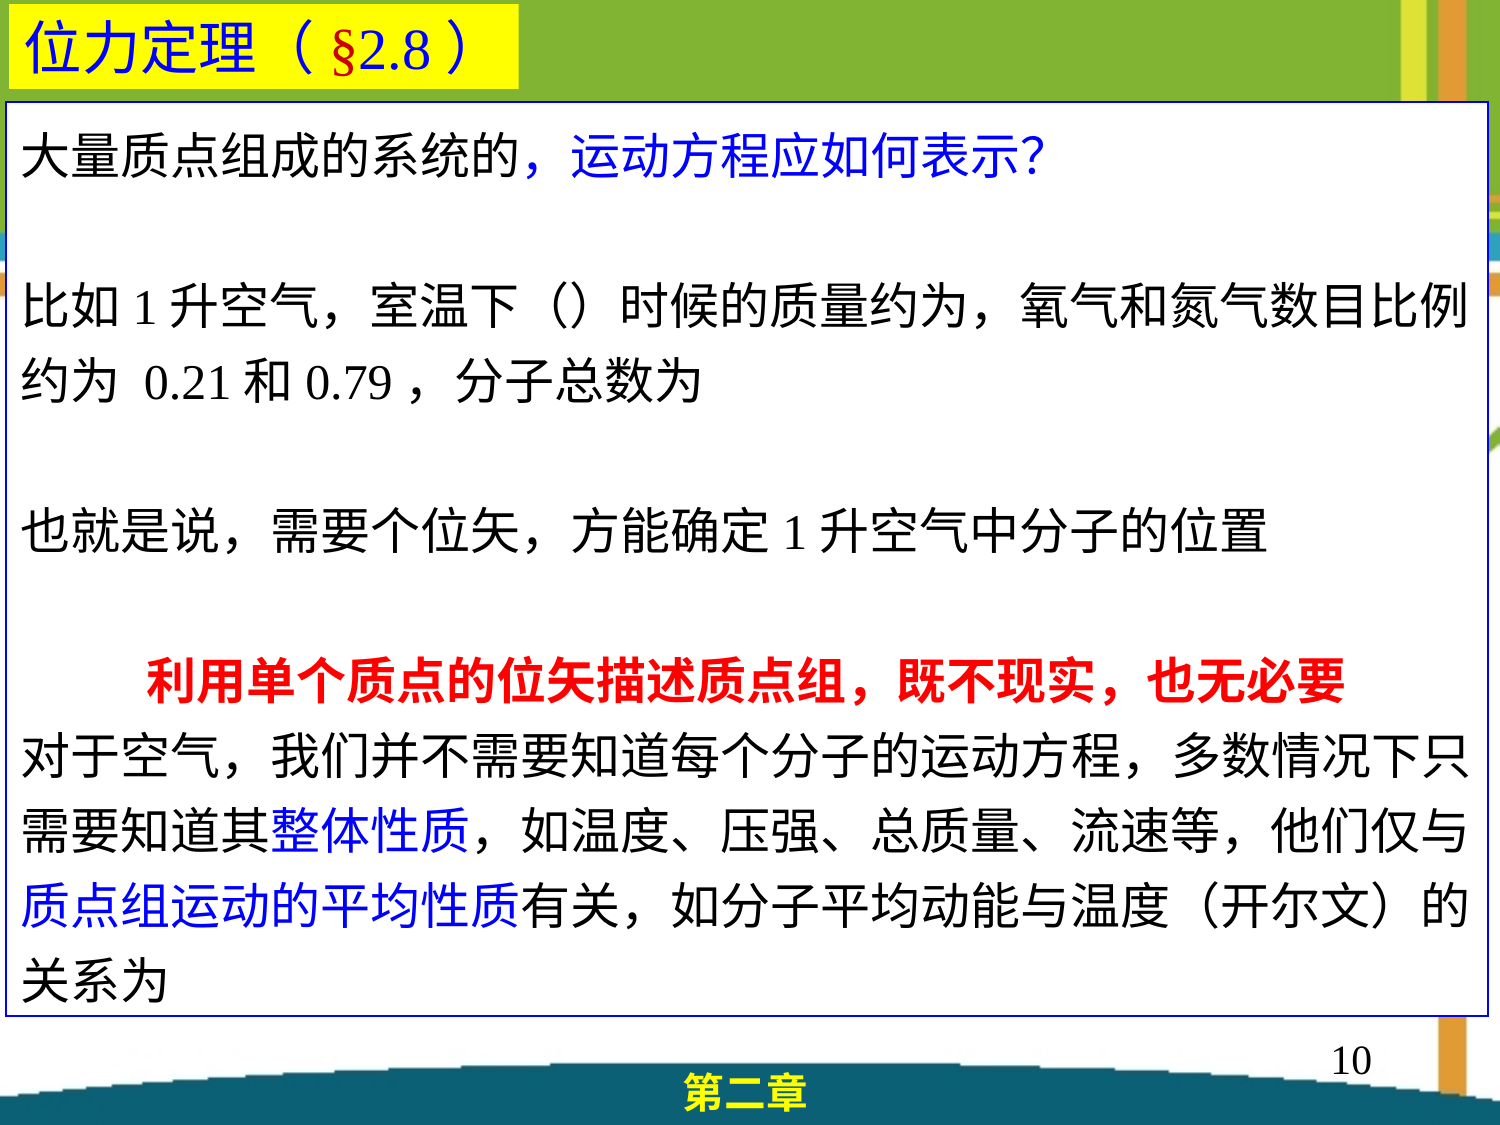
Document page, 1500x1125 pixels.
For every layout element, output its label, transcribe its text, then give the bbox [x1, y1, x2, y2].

text_box 位力定理（§2.8） [9, 4, 519, 89]
picture [0, 0, 1500, 1125]
slide_number 10 [1074, 1025, 1388, 1100]
